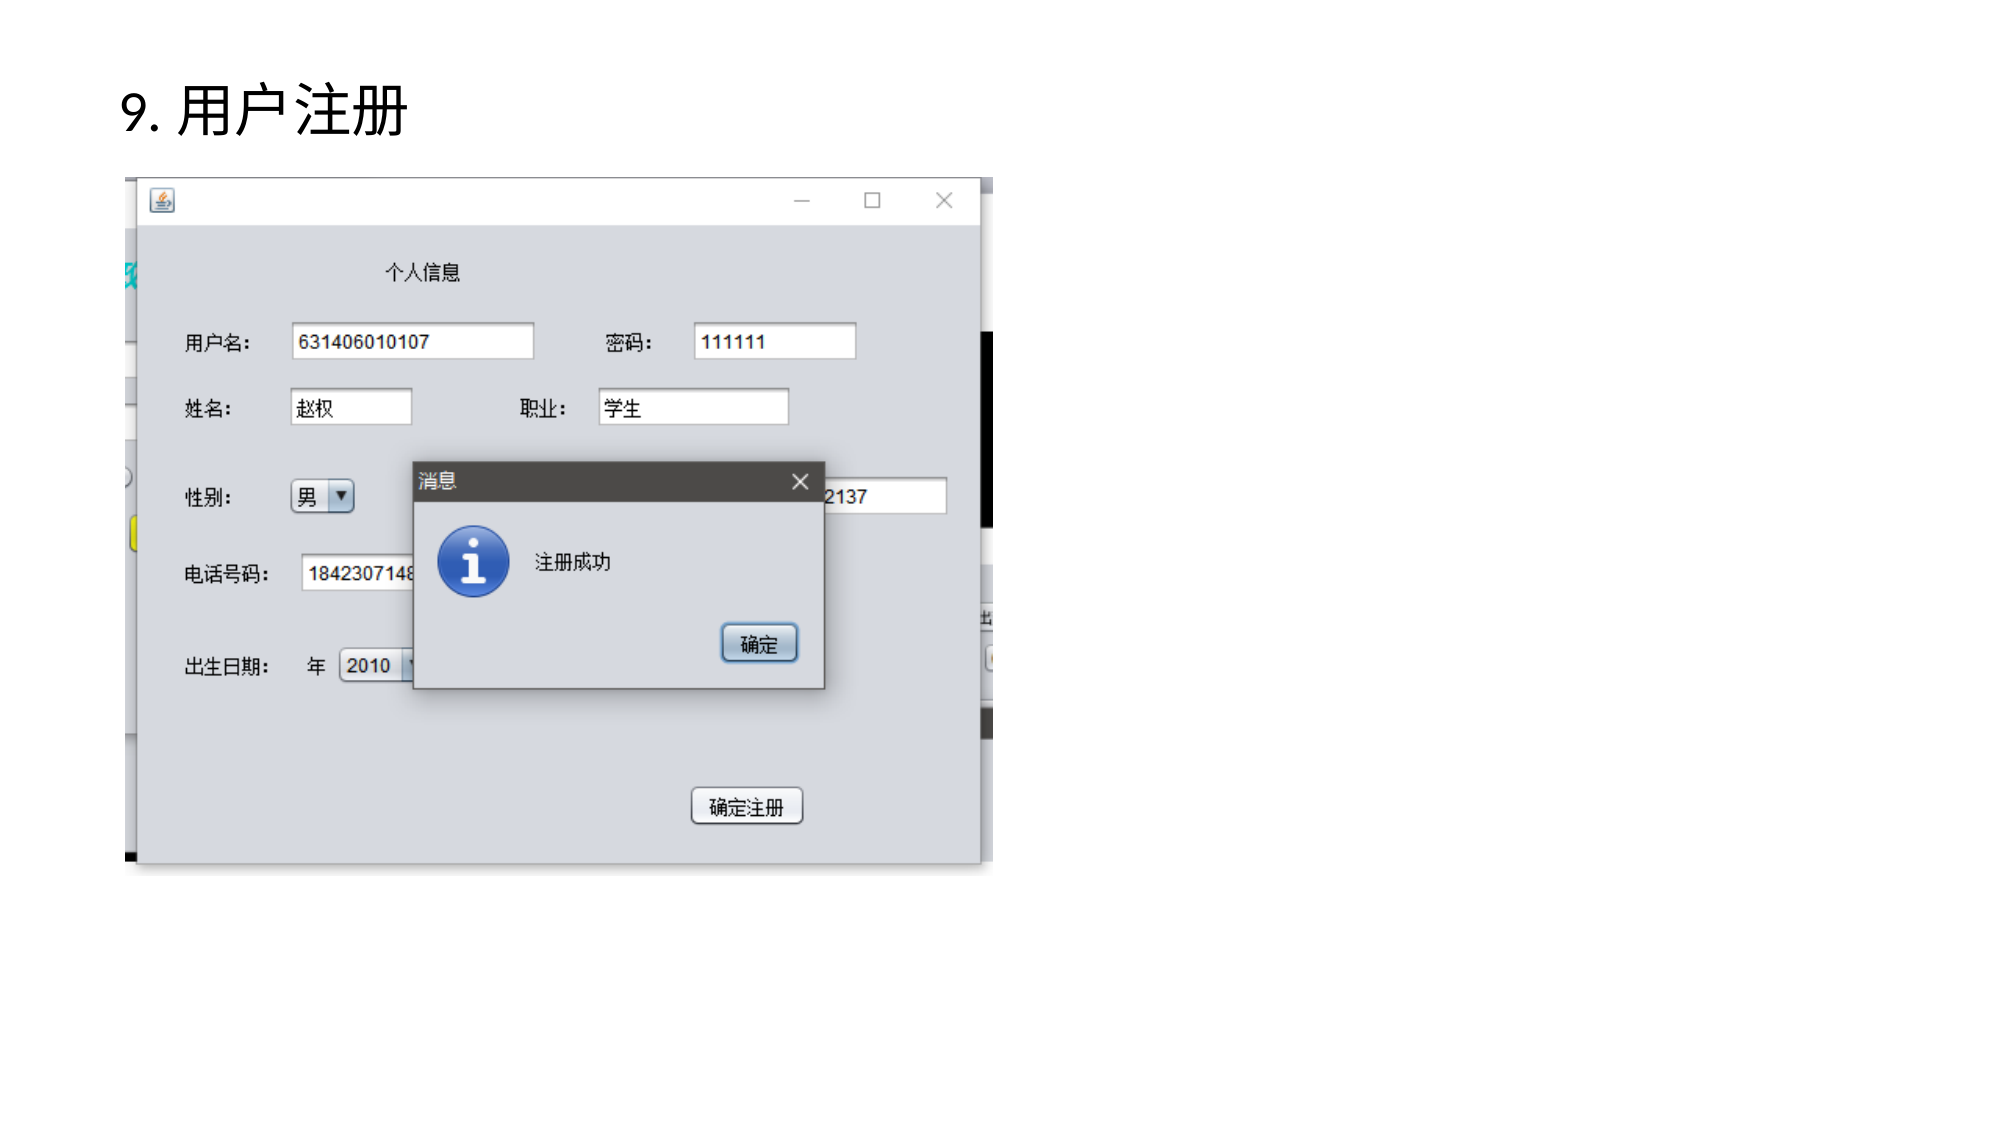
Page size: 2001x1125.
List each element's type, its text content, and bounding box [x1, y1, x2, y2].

picture [125, 177, 993, 876]
list 9.用户注册 [103, 74, 1829, 788]
